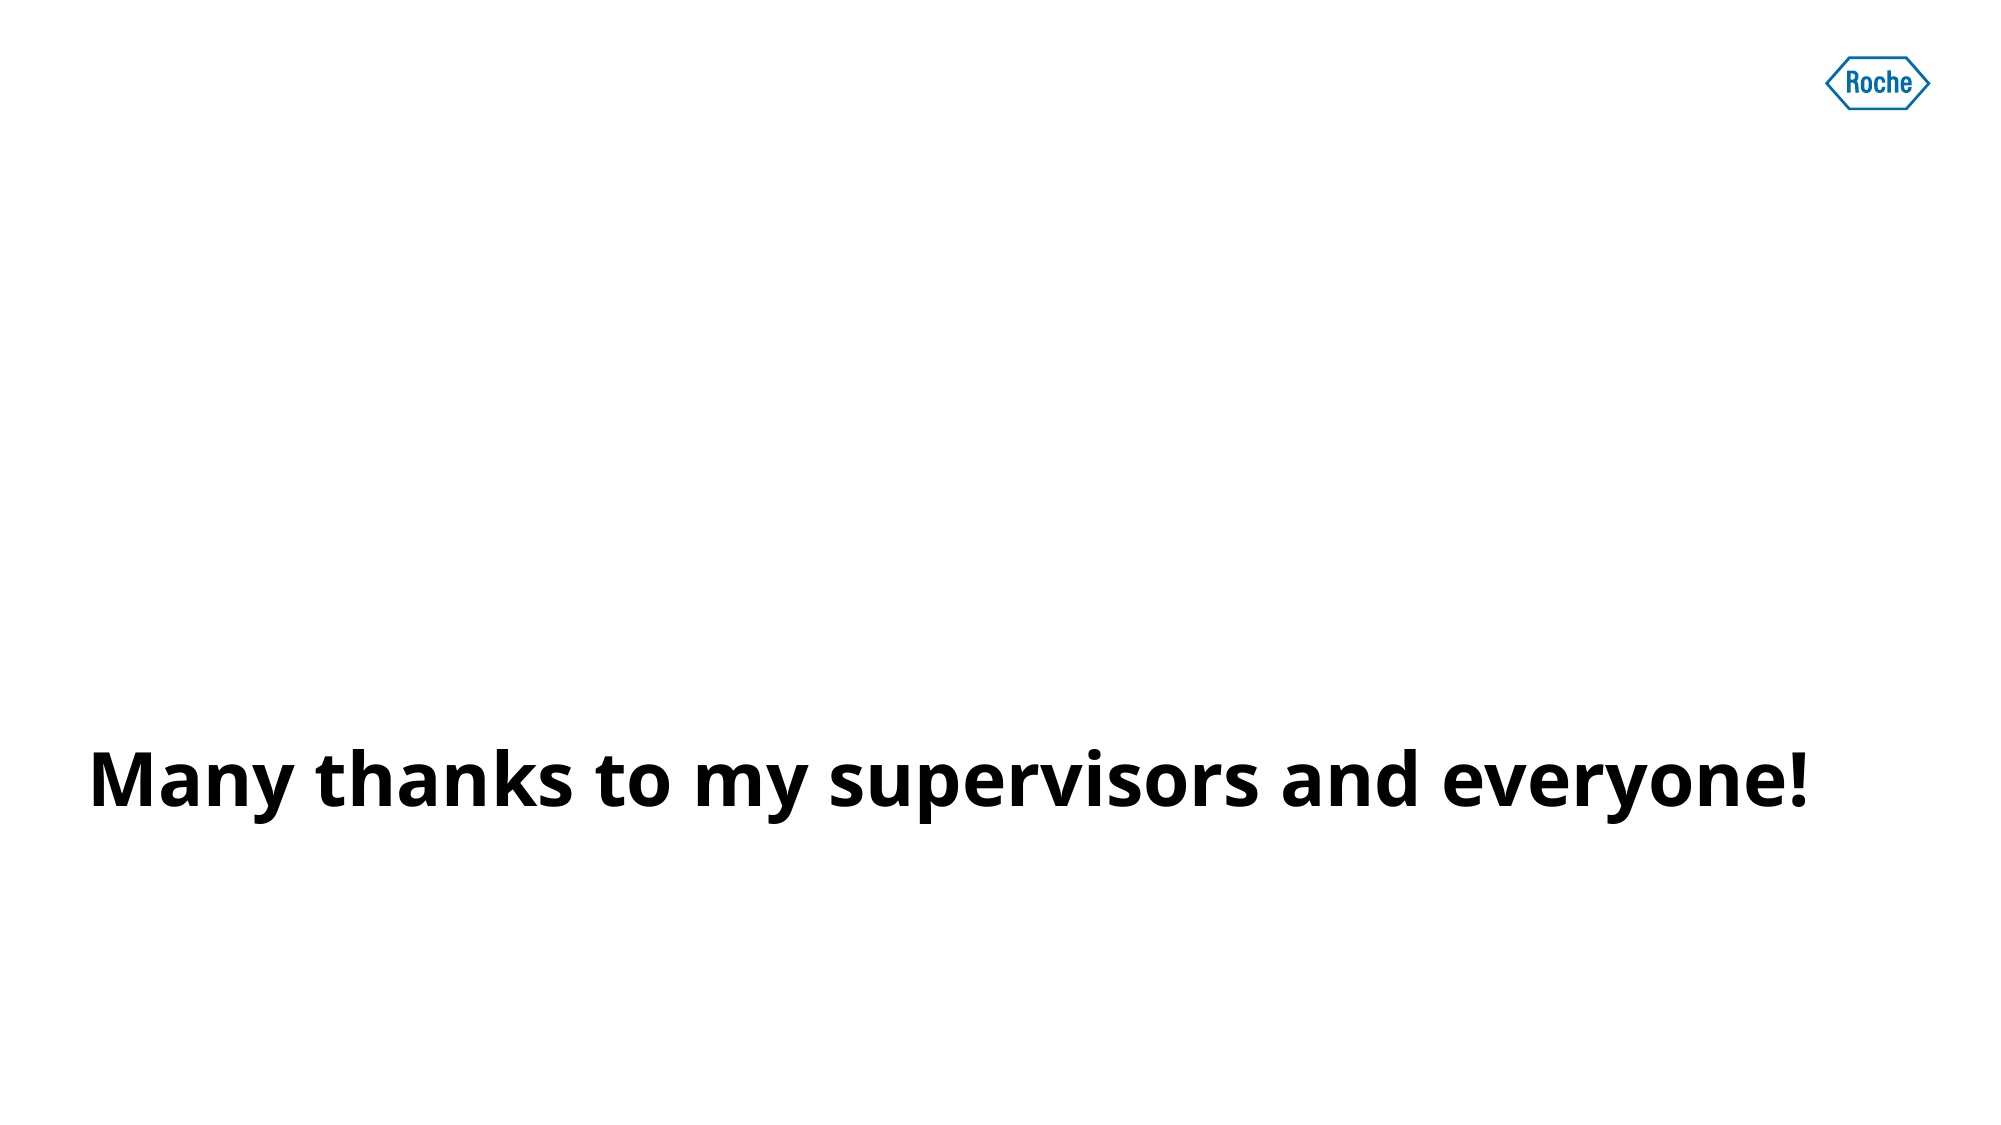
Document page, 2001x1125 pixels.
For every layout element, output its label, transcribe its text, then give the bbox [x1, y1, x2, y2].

list Many thanks to my supervisors and everyone! [87, 575, 2000, 822]
